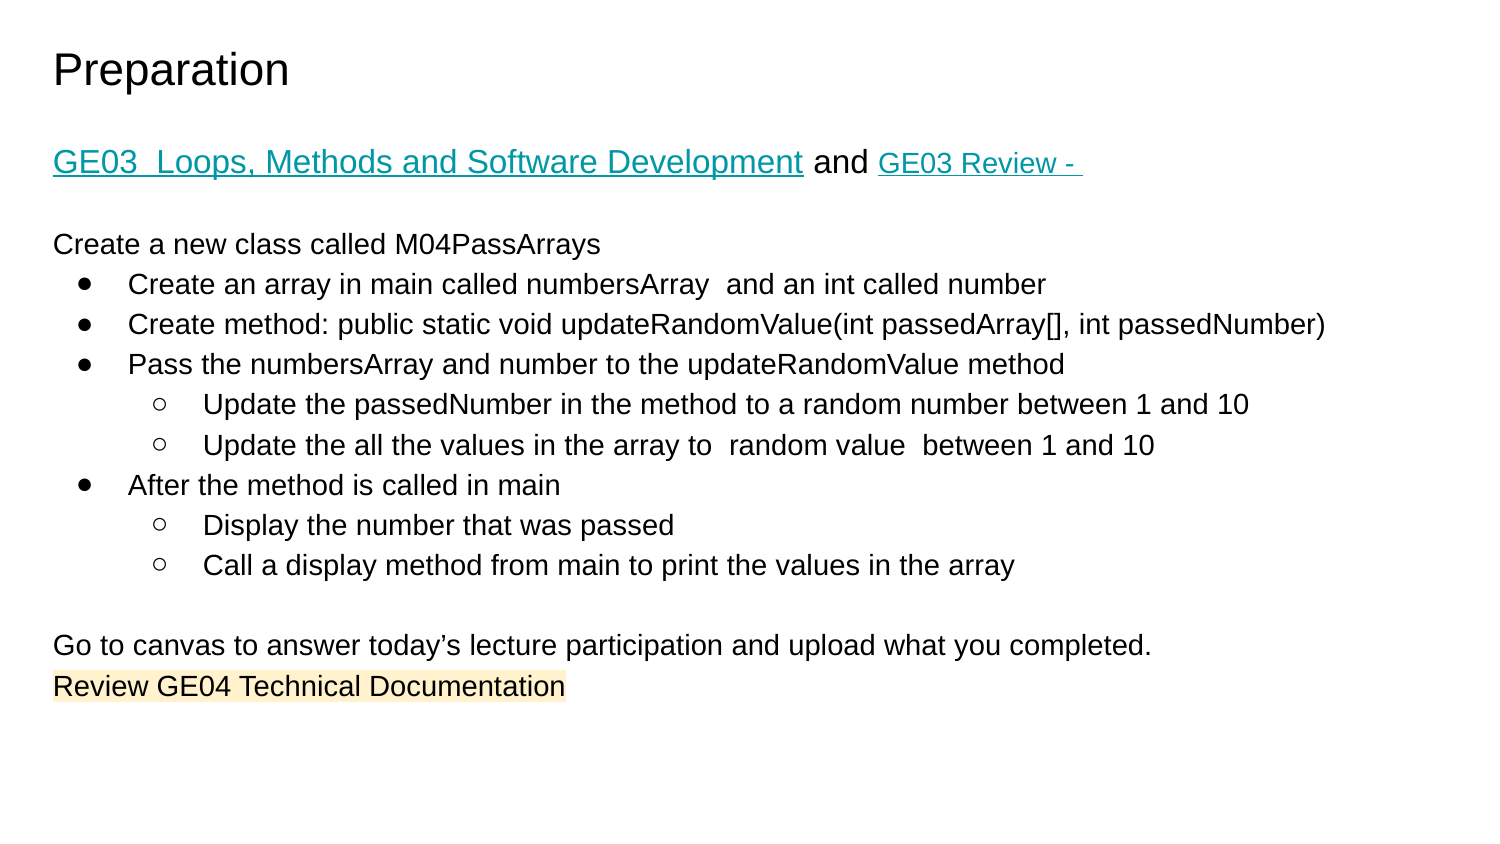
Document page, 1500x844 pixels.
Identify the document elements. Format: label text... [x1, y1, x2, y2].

title Preparation [37, 24, 1436, 118]
list GE03 Loops, Methods and Software Development and GE03 Review - Create a new class called M04PassArrays Create an array in main called numbersArray and an int called number Create method: public static void updateRandomValue(int passedArray[], int passedNumber) Pass the numbersArray and number to the updateRandomValue method Update the passedNumber in the method to a random number between 1 and 10 Update the all the values in the array to random value between 1 and 10 After the method is called in main Display the number that was passed Call a display method from main to print the values in the array Go to canvas to answer today’s lecture participation and upload what you completed. Review GE04 Technical Documentation [37, 118, 1500, 828]
